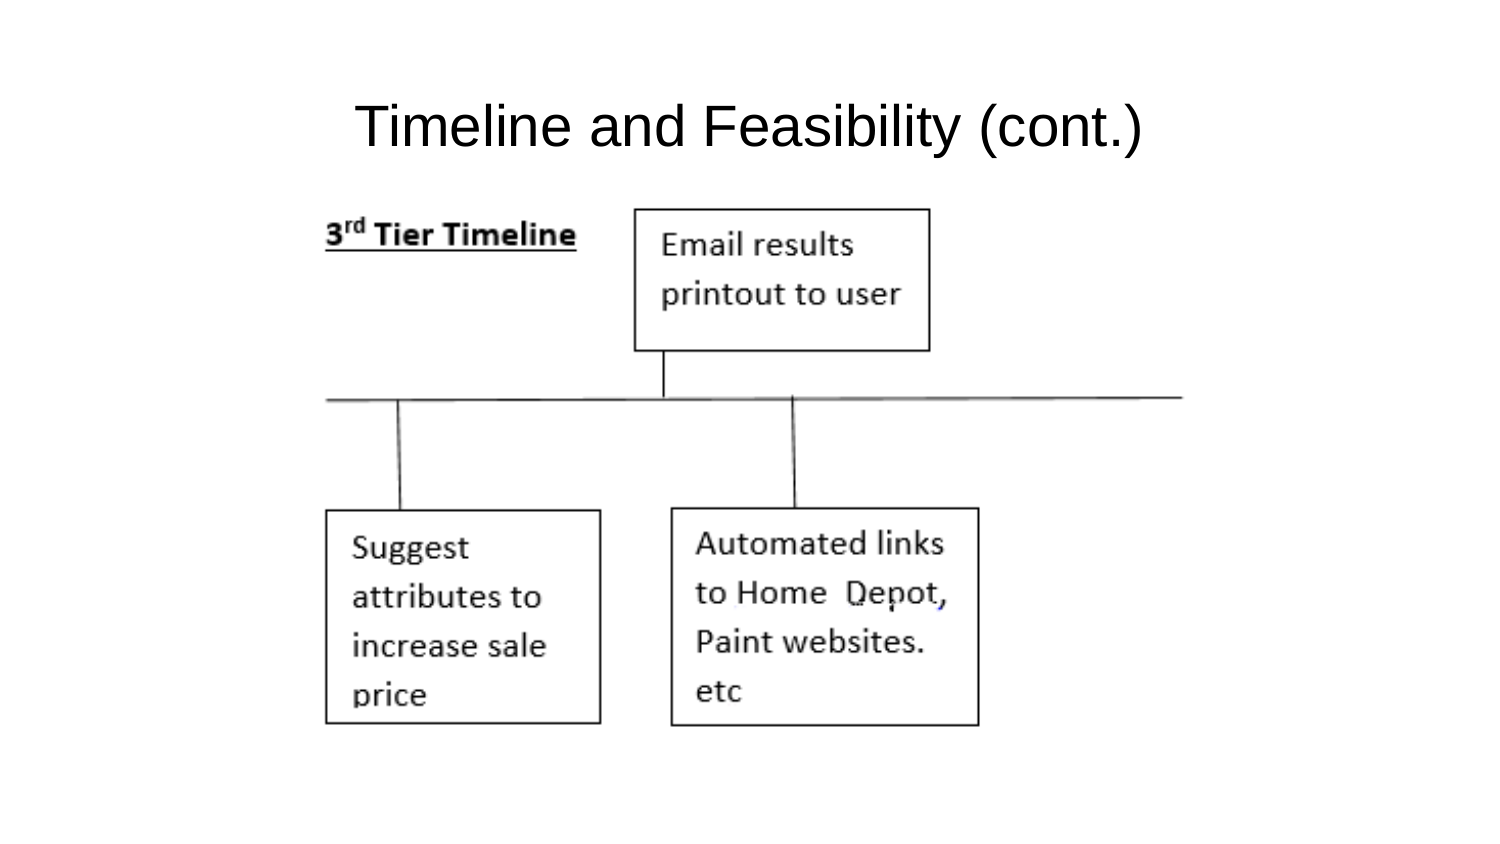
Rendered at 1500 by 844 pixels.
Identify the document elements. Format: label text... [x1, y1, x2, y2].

picture [244, 166, 1256, 778]
title Timeline and Feasibility (cont.) [51, 72, 1449, 167]
